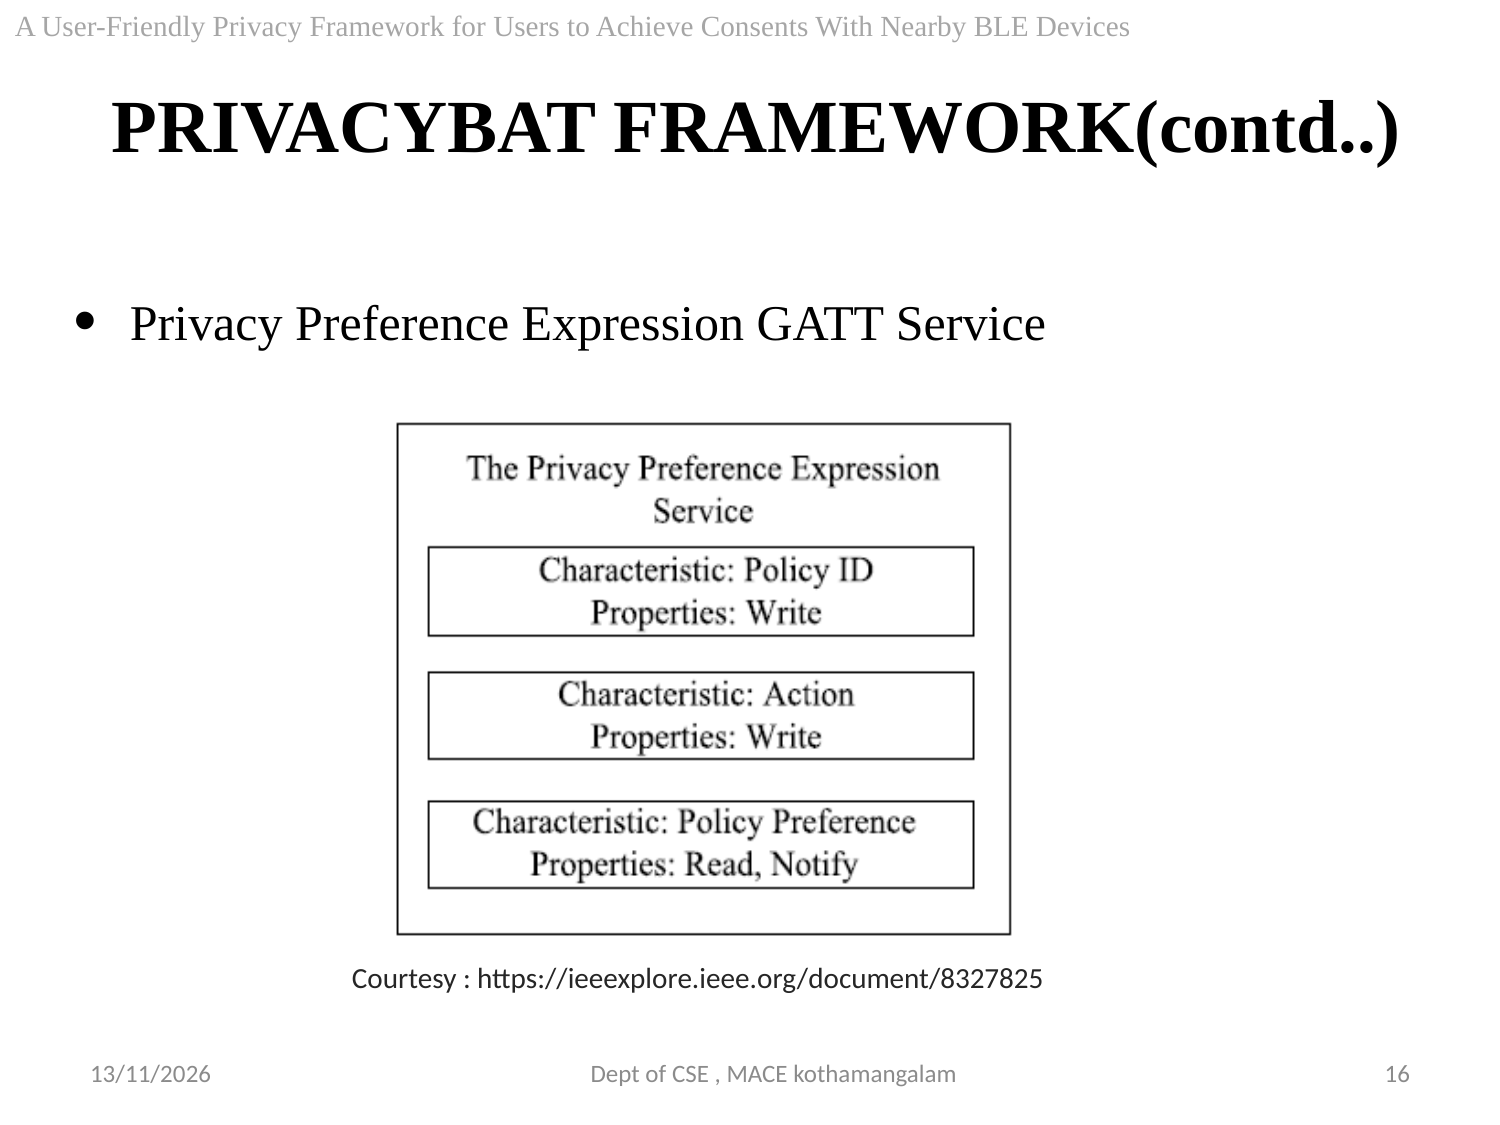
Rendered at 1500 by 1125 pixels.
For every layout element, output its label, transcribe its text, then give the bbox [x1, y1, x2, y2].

text_box A User-Friendly Privacy Framework for Users to Achieve Consents With Nearby BLE Devices [0, 0, 1152, 50]
text_box Courtesy : https://ieeexplore.ieee.org/document/8327825 [337, 951, 1283, 1047]
text_box Privacy Preference Expression GATT Service [58, 222, 1430, 1055]
picture [366, 408, 1059, 953]
footer Dept of CSE , MACE kothamangalam [448, 1055, 1099, 1111]
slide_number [75, 1055, 425, 1103]
slide_number 16 [1074, 1055, 1425, 1103]
title PRIVACYBAT FRAMEWORK(contd..) [88, 45, 1425, 200]
